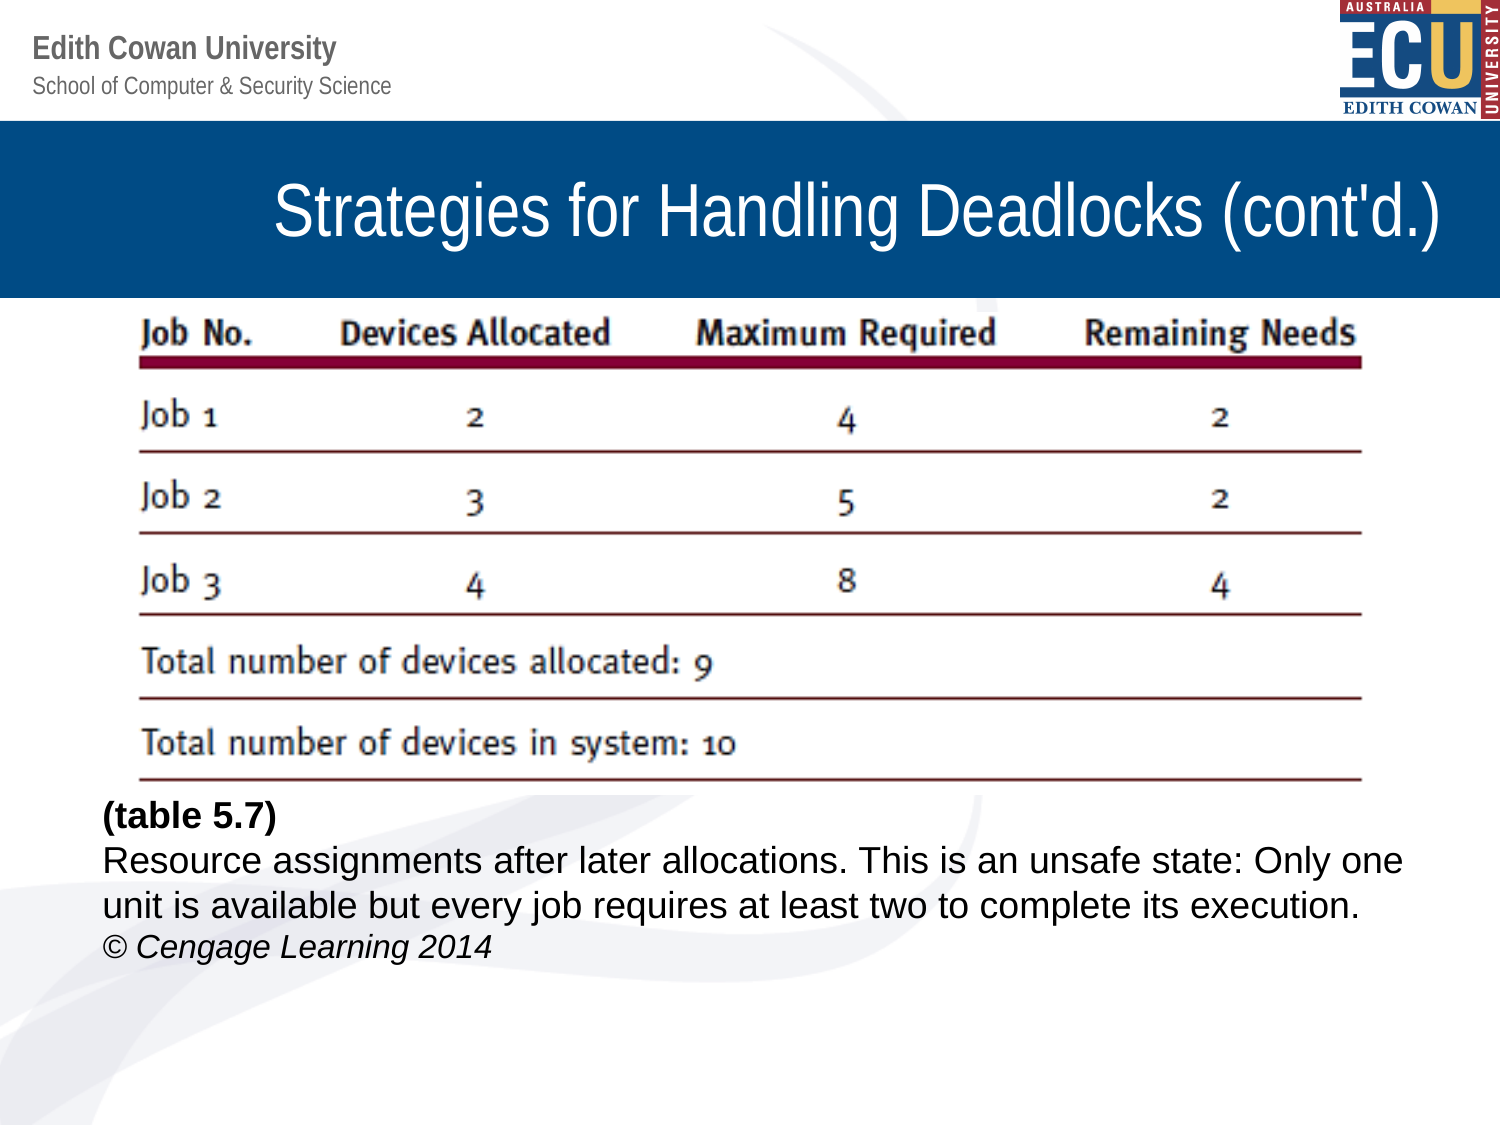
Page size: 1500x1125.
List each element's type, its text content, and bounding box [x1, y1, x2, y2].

text_box (table 5.7) Resource assignments after later allocations. This is an unsafe state: Only one unit is available but every job requires at least two to complete its execution. © Cengage Learning 2014 [87, 783, 1426, 973]
picture [0, 0, 1043, 120]
picture [0, 298, 1373, 1125]
title Strategies for Handling Deadlocks (cont'd.) [41, 123, 1459, 288]
picture [1340, 0, 1500, 119]
